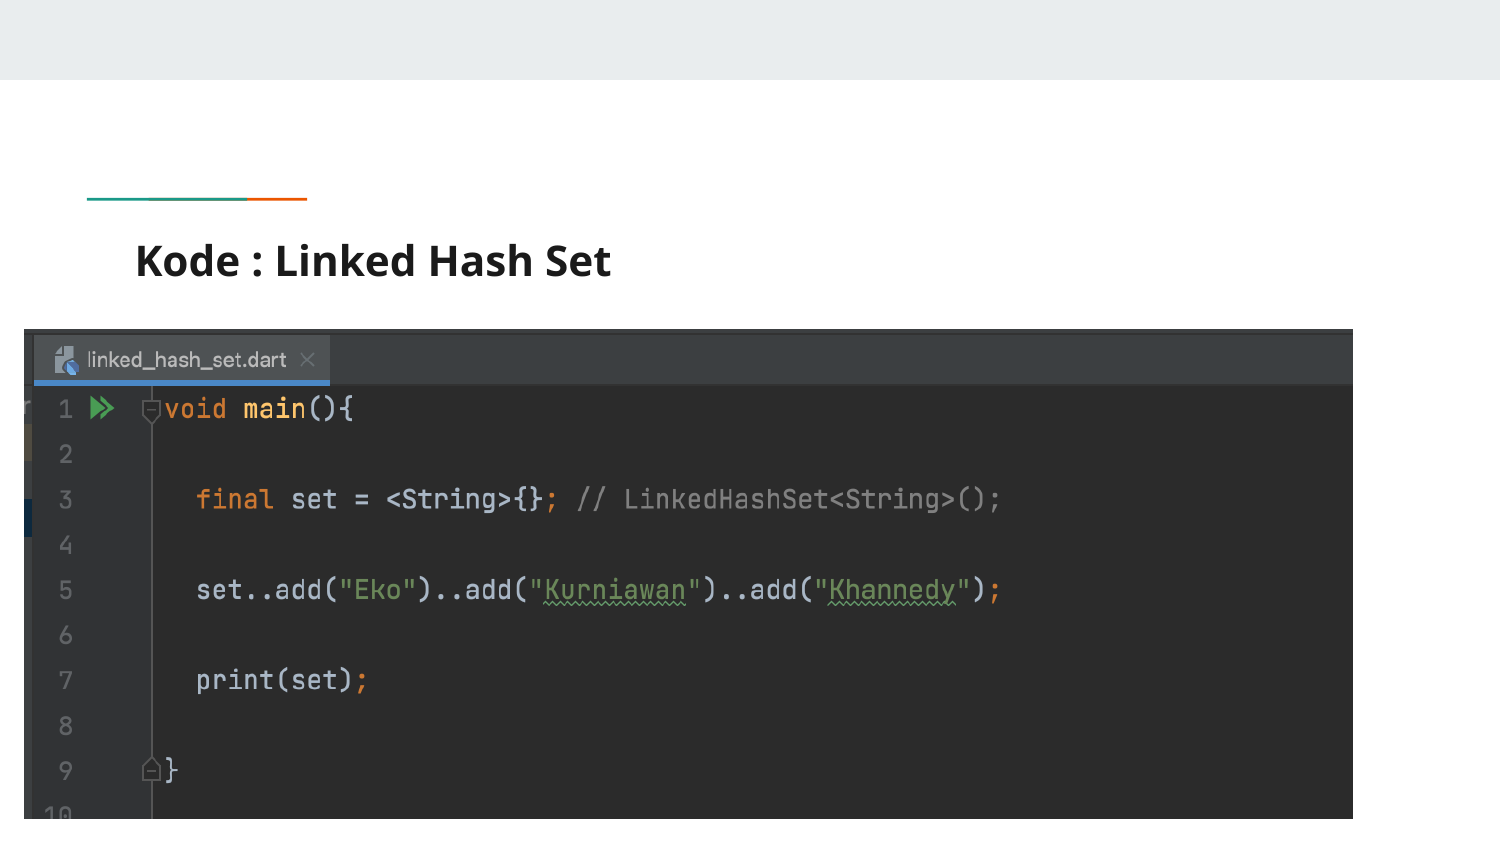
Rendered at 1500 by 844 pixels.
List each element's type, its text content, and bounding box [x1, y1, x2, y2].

picture [24, 328, 1353, 819]
title Kode : Linked Hash Set [119, 216, 1381, 305]
